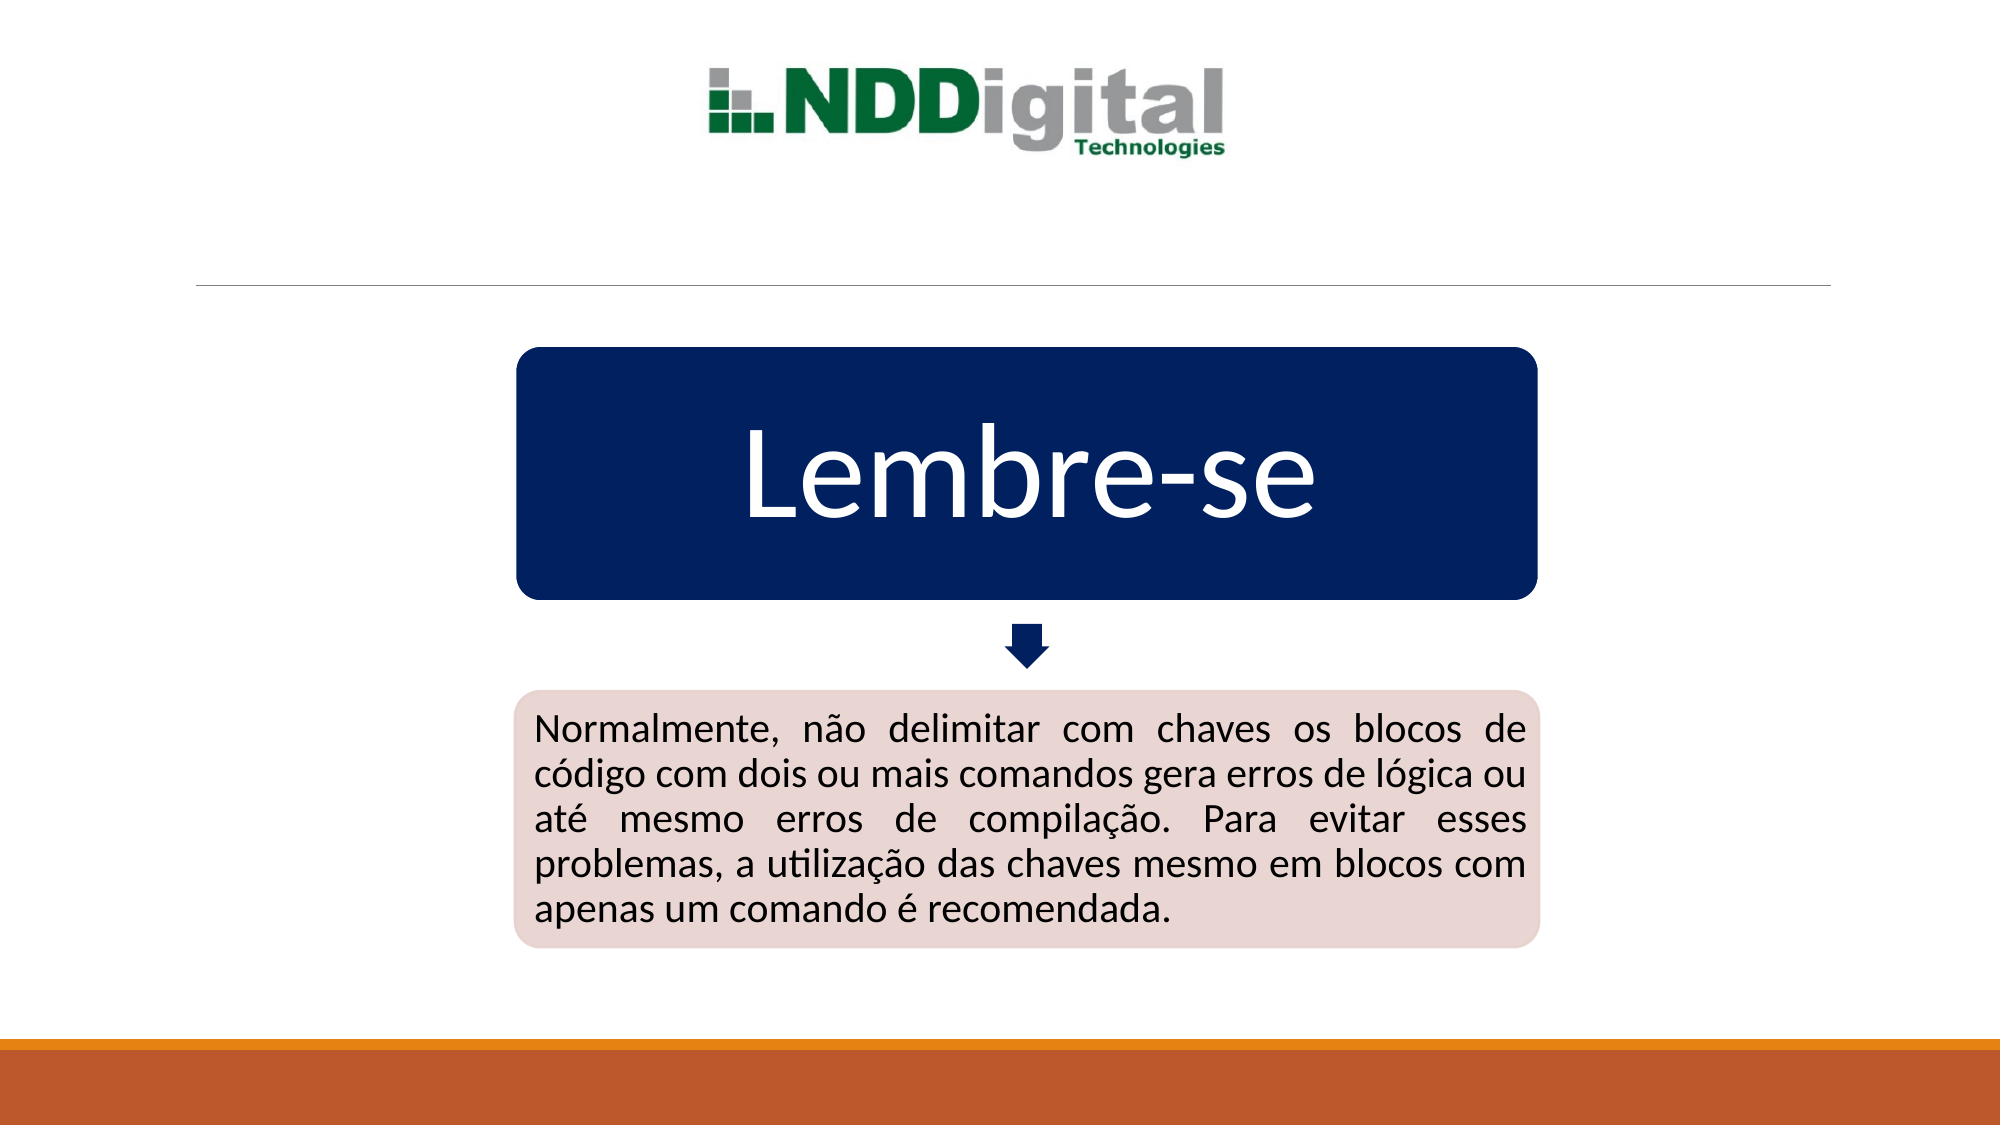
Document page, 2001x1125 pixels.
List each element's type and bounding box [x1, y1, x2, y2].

picture [684, 0, 1249, 180]
text_box [269, 344, 1785, 948]
